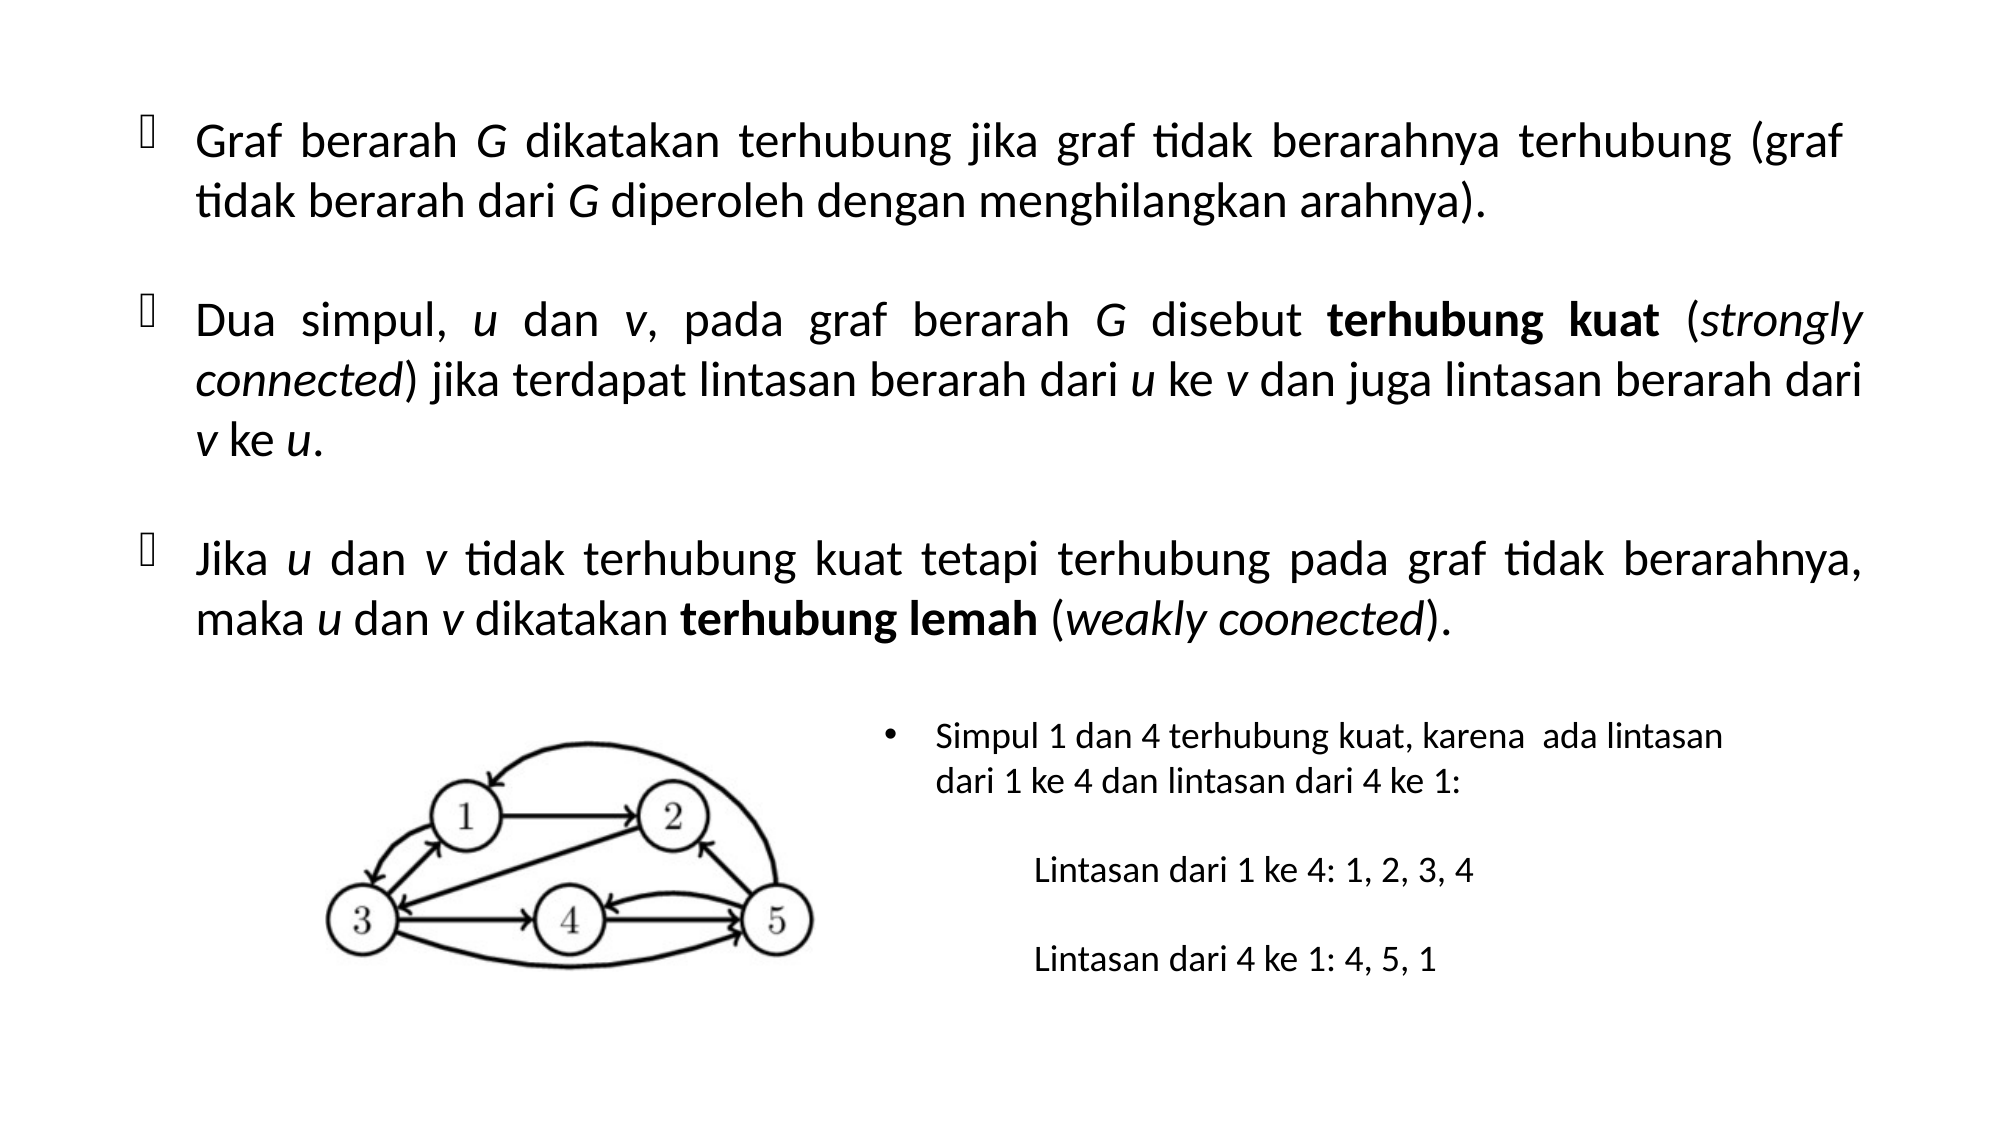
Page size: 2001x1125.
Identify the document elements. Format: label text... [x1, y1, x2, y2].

text_box Graf berarah G dikatakan terhubung jika graf tidak berarahnya terhubung (graf tidak berarah dari G diperoleh dengan menghilangkan arahnya). Dua simpul, u dan v, pada graf berarah G disebut terhubung kuat (strongly connected) jika terdapat lintasan berarah dari u ke v dan juga lintasan berarah dari v ke u. Jika u dan v tidak terhubung kuat tetapi terhubung pada graf tidak berarahnya, maka u dan v dikatakan terhubung lemah (weakly coonected). Simpul 1 dan 4 terhubung kuat, karena ada lintasan dari 1 ke 4 dan lintasan dari 4 ke 1: Lintasan dari 1 ke 4: 1, 2, 3, 4 Lintasan dari 4 ke 1: 4, 5, 1 [137, 104, 1864, 980]
picture [325, 740, 816, 972]
